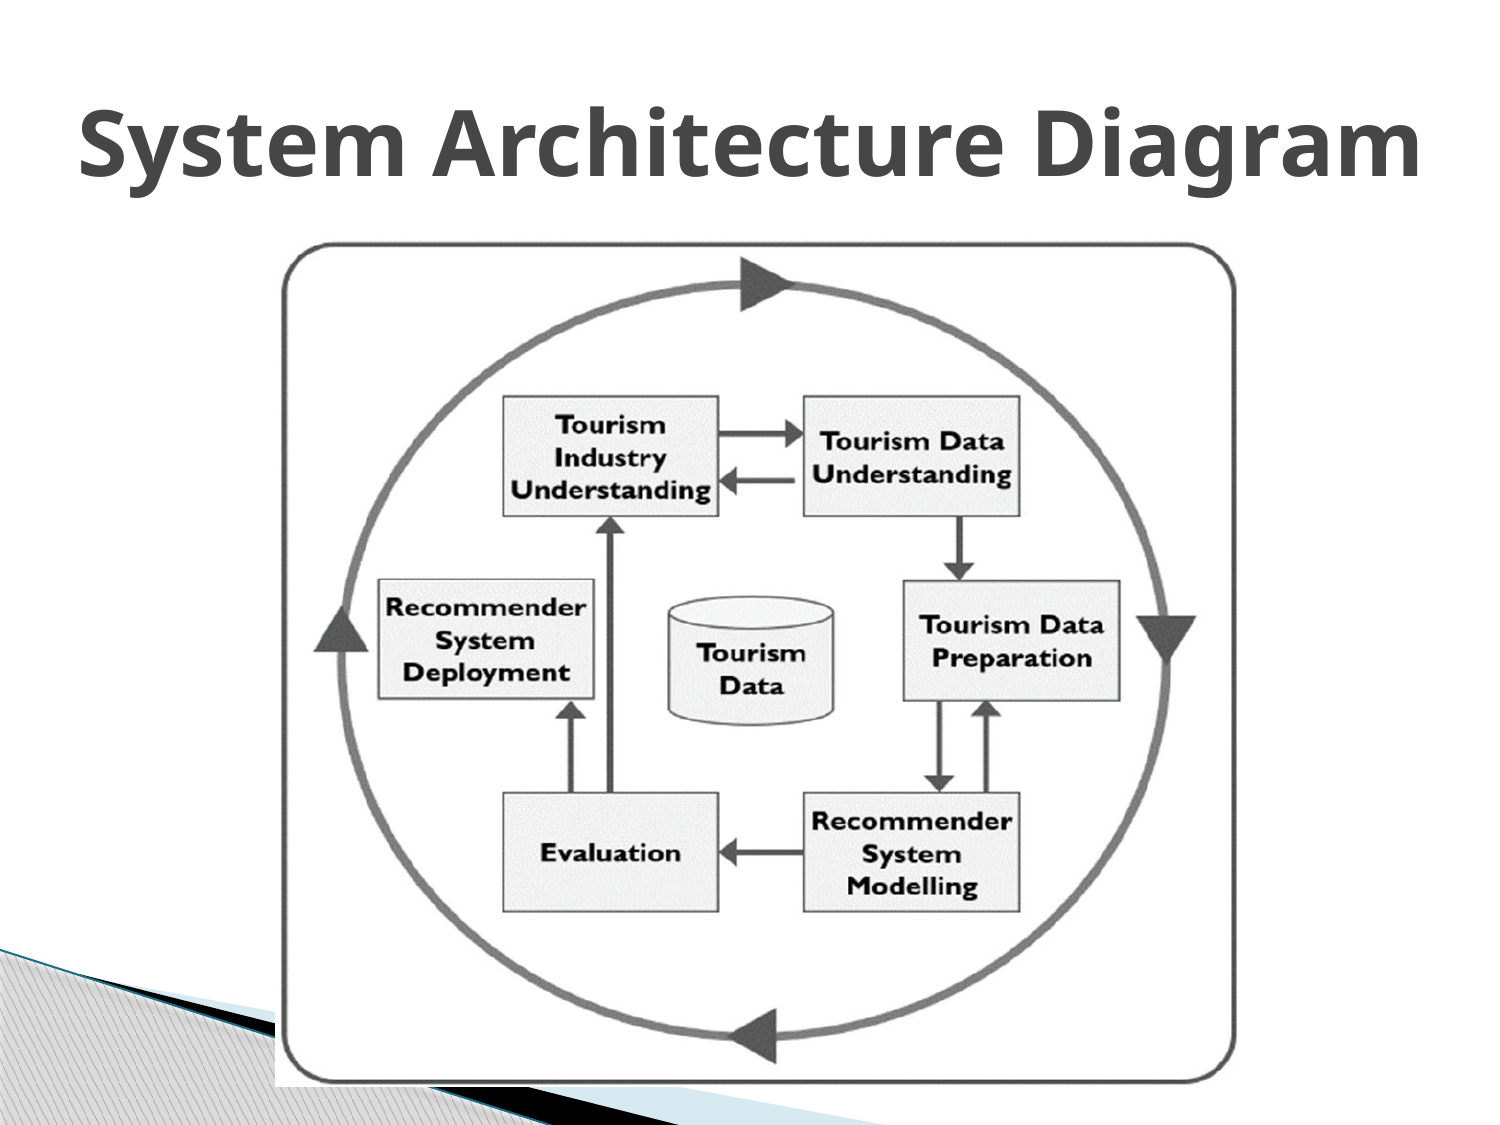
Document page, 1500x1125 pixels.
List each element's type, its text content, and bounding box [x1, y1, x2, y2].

picture [274, 237, 1238, 1088]
title System Architecture Diagram [62, 75, 1475, 205]
